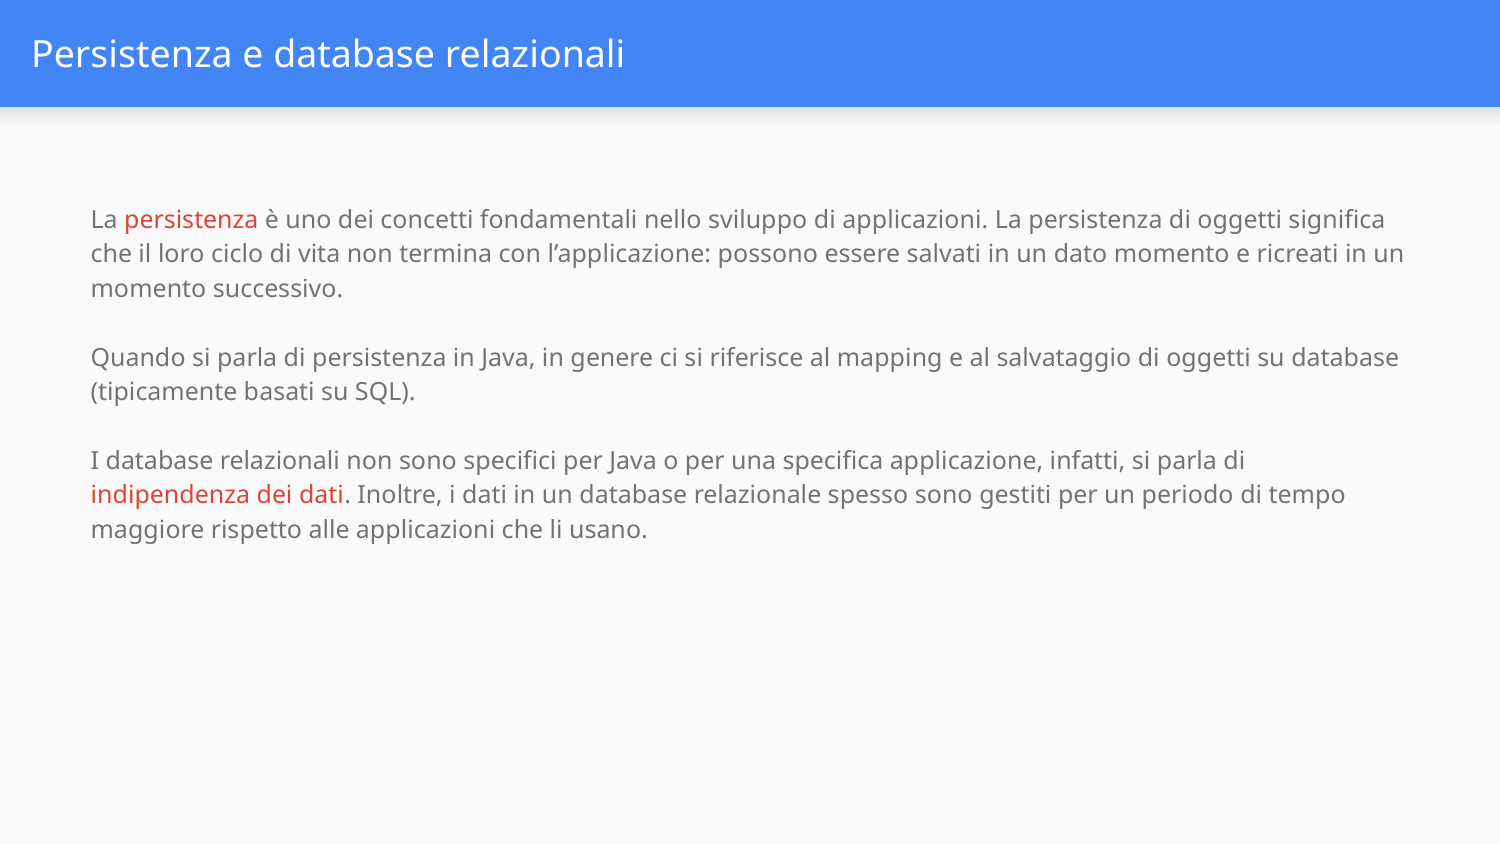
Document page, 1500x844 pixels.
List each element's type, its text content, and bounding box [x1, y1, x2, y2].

list La persistenza è uno dei concetti fondamentali nello sviluppo di applicazioni. La persistenza di oggetti significa che il loro ciclo di vita non termina con l’applicazione: possono essere salvati in un dato momento e ricreati in un momento successivo. Quando si parla di persistenza in Java, in genere ci si riferisce al mapping e al salvataggio di oggetti su database (tipicamente basati su SQL). I database relazionali non sono specifici per Java o per una specifica applicazione, infatti, si parla di indipendenza dei dati. Inoltre, i dati in un database relazionale spesso sono gestiti per un periodo di tempo maggiore rispetto alle applicazioni che li usano. [75, 184, 1425, 801]
title Persistenza e database relazionali [16, 2, 1464, 102]
